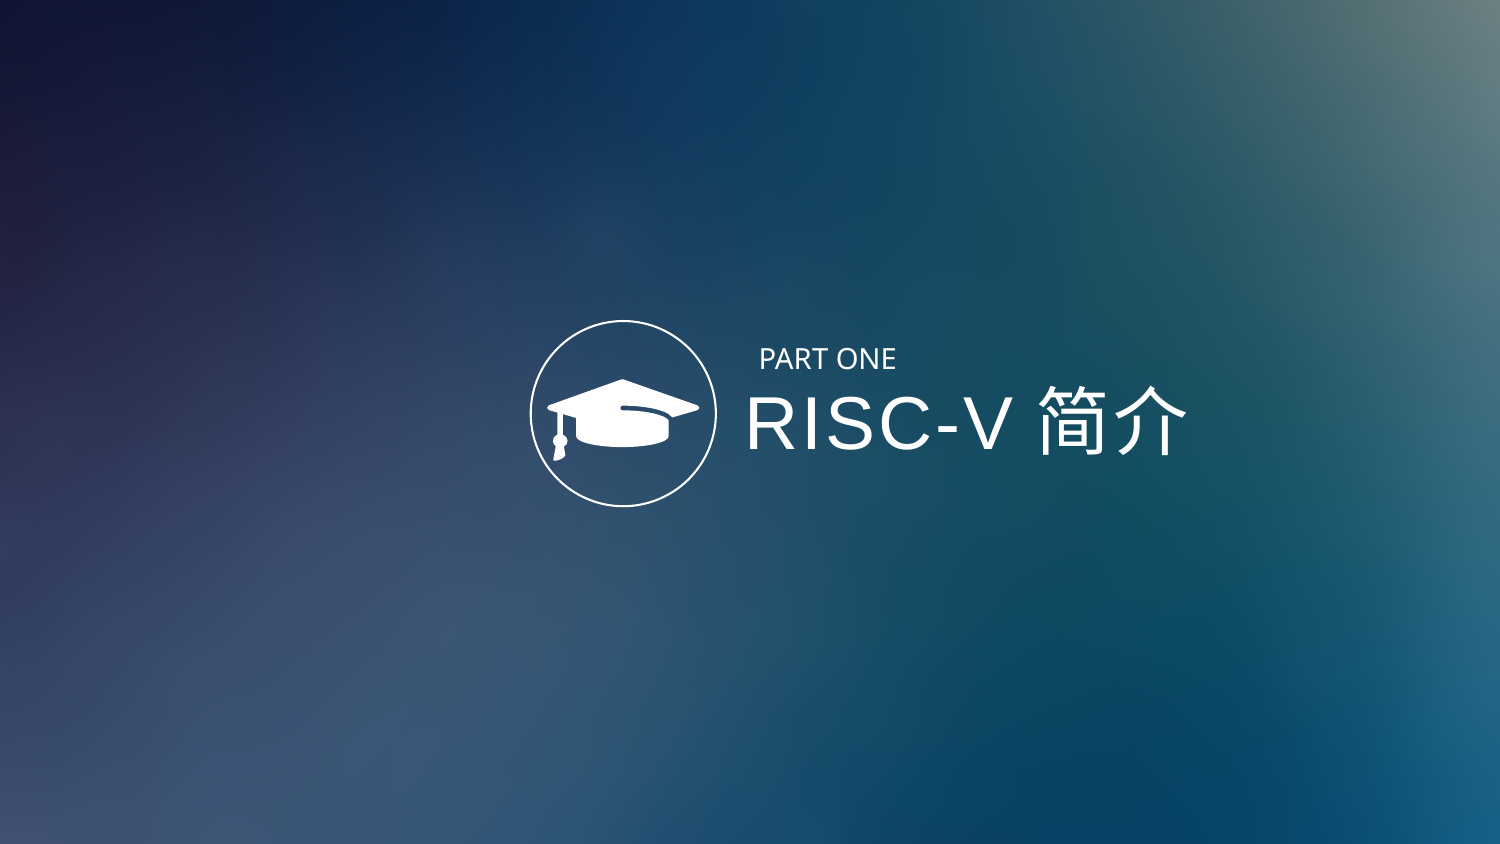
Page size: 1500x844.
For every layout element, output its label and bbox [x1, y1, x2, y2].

text_box [729, 333, 1256, 474]
text_box [530, 321, 716, 507]
picture [0, 0, 1500, 844]
